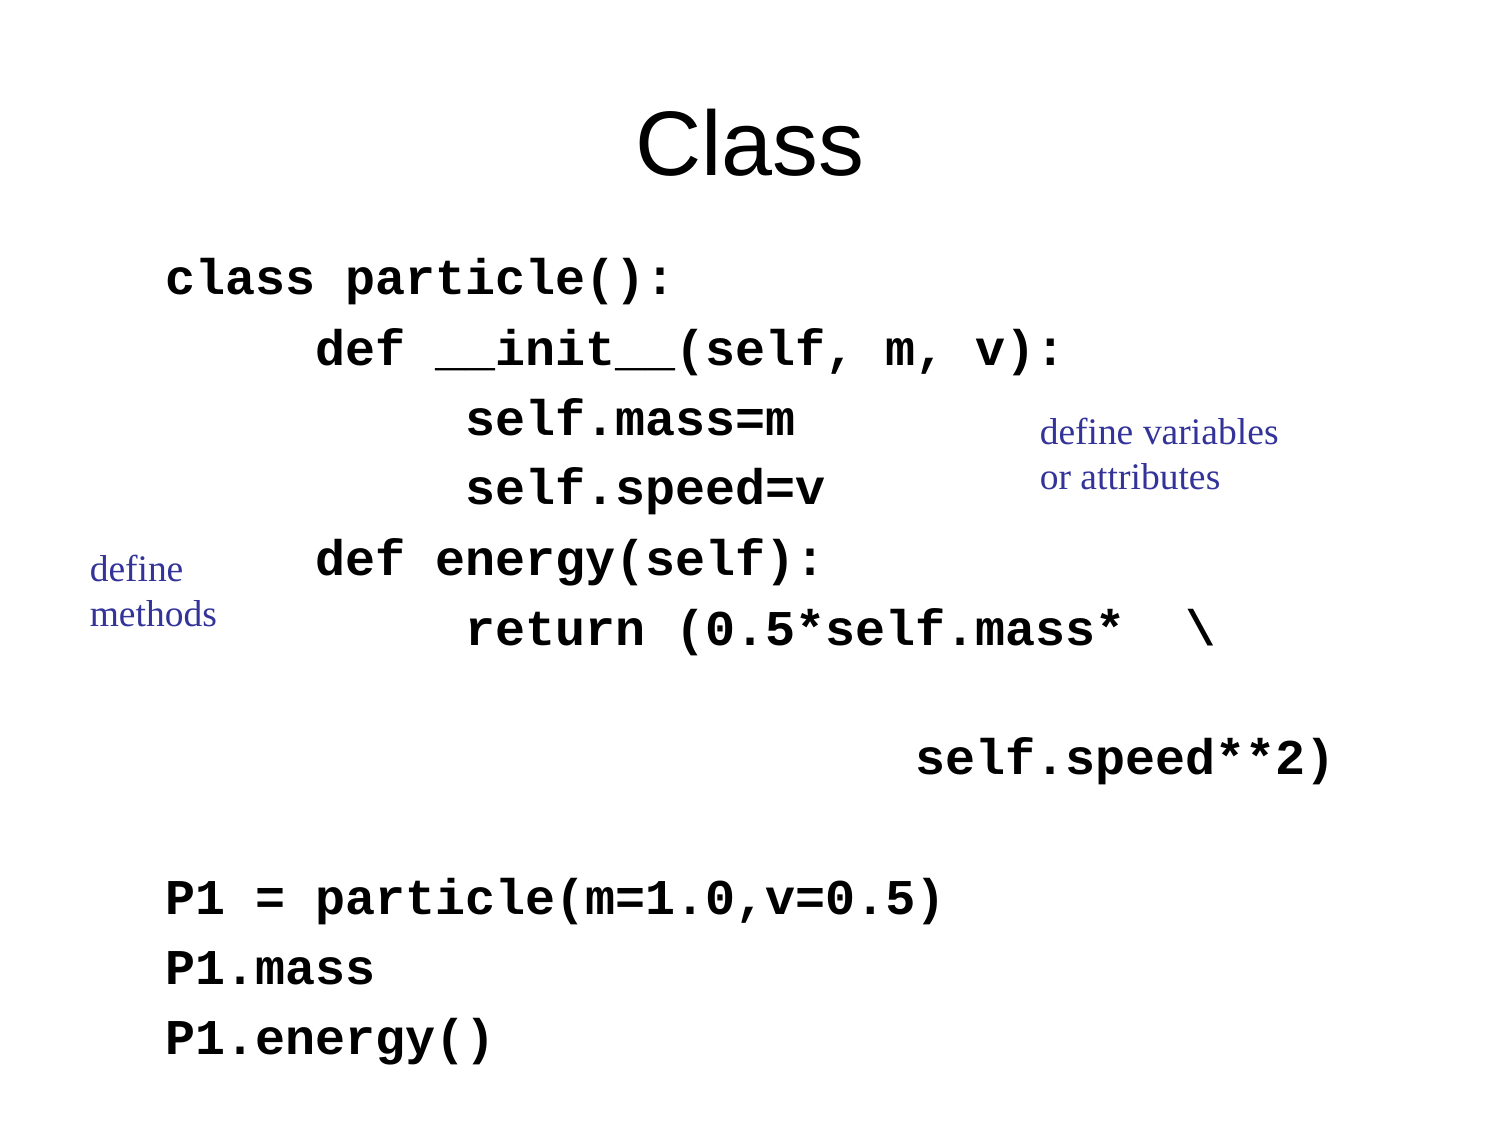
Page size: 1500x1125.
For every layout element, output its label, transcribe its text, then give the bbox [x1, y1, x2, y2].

list class particle(): def __init__(self, m, v): self.mass=m self.speed=v def energy(self): return (0.5*self.mass* \ self.speed**2) P1 = particle(m=1.0,v=0.5) P1.mass P1.energy() [150, 237, 1500, 980]
title Class [75, 45, 1425, 233]
text_box define variables or attributes [1025, 399, 1300, 505]
text_box define methods [75, 536, 275, 642]
